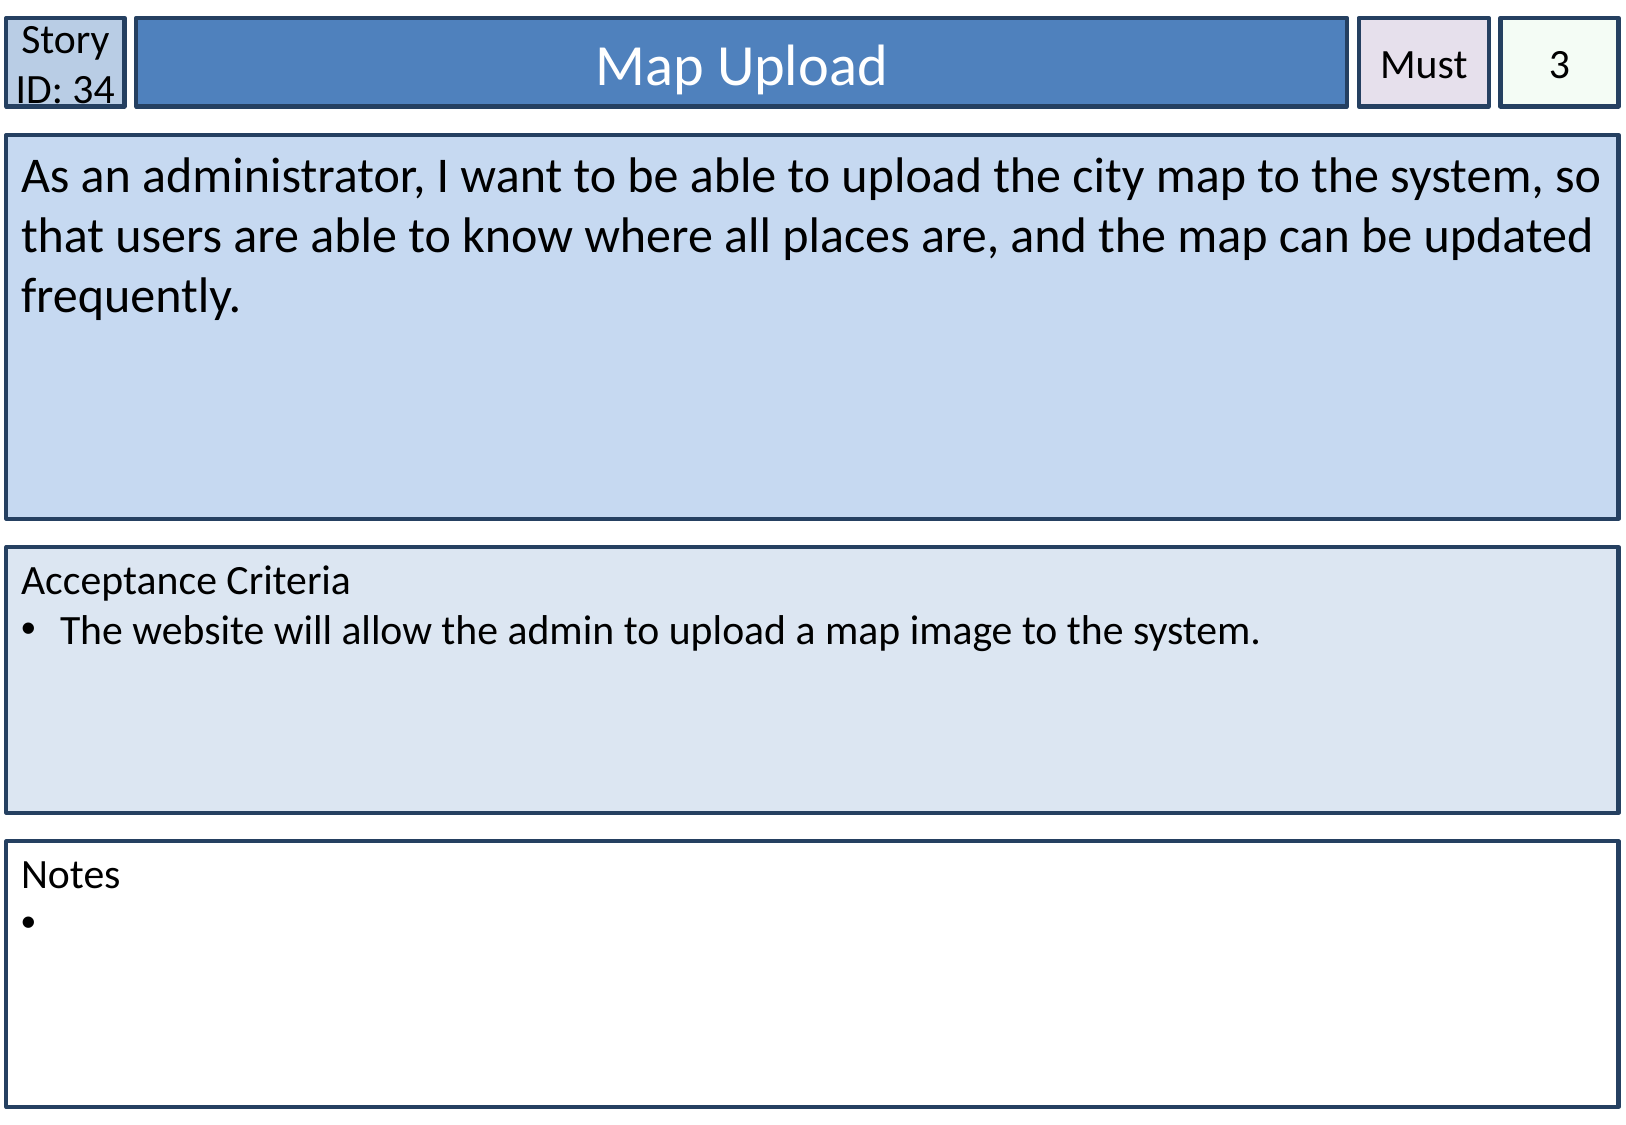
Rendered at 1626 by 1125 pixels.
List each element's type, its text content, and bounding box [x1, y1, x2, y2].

text_box As an administrator, I want to be able to upload the city map to the system, so that users are able to know where all places are, and the map can be updated frequently. [4, 133, 1621, 521]
text_box Map Upload [134, 16, 1349, 109]
text_box Must [1357, 16, 1491, 109]
text_box Acceptance Criteria The website will allow the admin to upload a map image to the system. [4, 545, 1621, 815]
text_box Story ID: 34 [4, 16, 127, 109]
text_box 3 [1498, 16, 1621, 109]
text_box Notes [4, 839, 1621, 1109]
